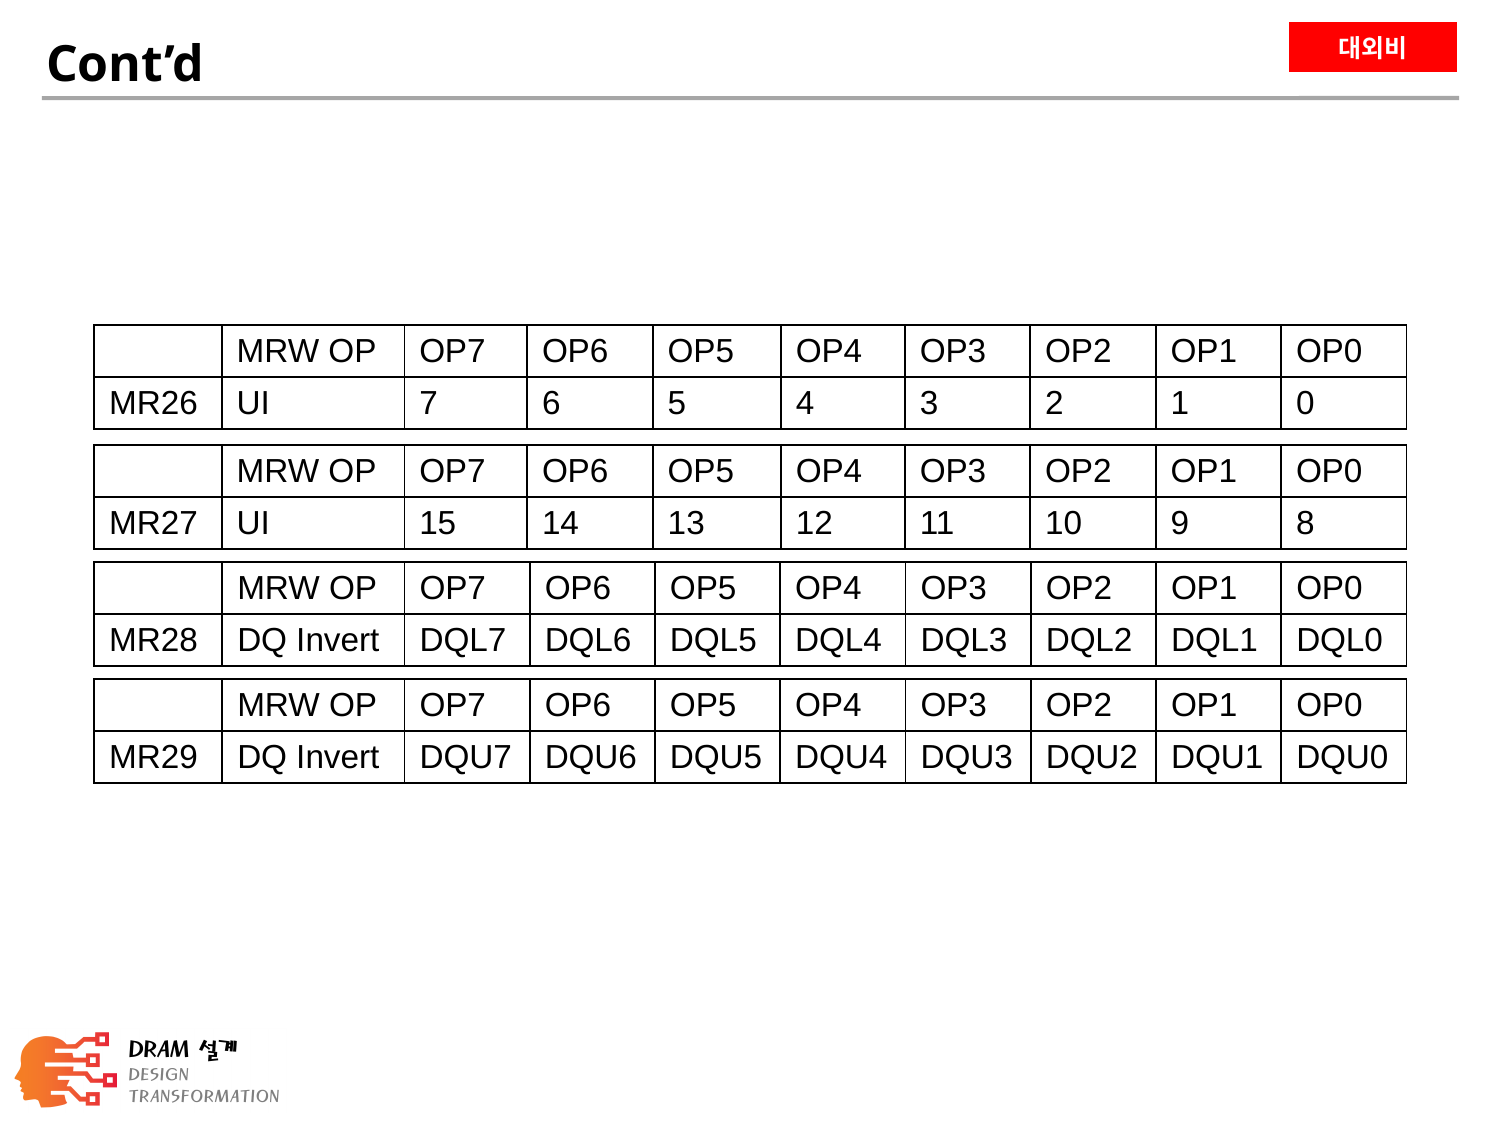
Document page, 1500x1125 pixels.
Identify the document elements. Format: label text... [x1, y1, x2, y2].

table_cell DQL7 [405, 615, 529, 665]
table_cell DQL3 [906, 615, 1030, 665]
table_header OP6 [528, 326, 652, 376]
table_cell 8 [1282, 498, 1406, 548]
table_cell 15 [405, 498, 526, 548]
table_cell DQ Invert [223, 615, 404, 665]
table_header MRW OP [223, 326, 404, 376]
table_cell DQU0 [1282, 732, 1406, 782]
table_header OP1 [1157, 326, 1280, 376]
table_cell DQL6 [531, 615, 654, 665]
table_header OP2 [1031, 326, 1155, 376]
table_cell DQL4 [781, 615, 905, 665]
table_header MRW OP [223, 563, 404, 613]
table_header OP5 [654, 326, 780, 376]
table_header OP2 [1032, 563, 1155, 613]
table_cell MR26 [95, 378, 221, 428]
text_box Cont’d [31, 23, 1119, 99]
table_cell 14 [528, 498, 652, 548]
table_header OP5 [654, 446, 780, 496]
table_cell DQU1 [1157, 732, 1280, 782]
table_cell 3 [906, 378, 1029, 428]
table_header OP4 [781, 563, 905, 613]
table_cell DQL2 [1032, 615, 1155, 665]
table_header OP1 [1157, 680, 1280, 730]
table_cell DQL5 [656, 615, 779, 665]
table_header OP7 [405, 680, 529, 730]
table_cell 6 [528, 378, 652, 428]
table_cell DQU4 [781, 732, 905, 782]
table_header OP5 [656, 563, 779, 613]
table_cell UI [223, 498, 404, 548]
table_header OP6 [528, 446, 652, 496]
table_header MRW OP [223, 680, 404, 730]
table_cell 4 [782, 378, 904, 428]
table_header [95, 326, 221, 376]
table_header OP1 [1157, 446, 1280, 496]
table_header OP3 [906, 680, 1030, 730]
table_cell UI [223, 378, 404, 428]
picture [10, 1028, 287, 1113]
table_cell DQU5 [656, 732, 779, 782]
table_header MRW OP [223, 446, 404, 496]
table_header OP3 [906, 563, 1030, 613]
table_cell 9 [1157, 498, 1280, 548]
table_header OP3 [906, 446, 1029, 496]
table_header OP1 [1157, 563, 1280, 613]
table_cell 12 [782, 498, 904, 548]
table_cell DQL0 [1282, 615, 1406, 665]
table_header OP3 [906, 326, 1029, 376]
table_cell DQL1 [1157, 615, 1280, 665]
table_header OP0 [1282, 680, 1406, 730]
table_header OP7 [405, 326, 526, 376]
table_header OP0 [1282, 446, 1406, 496]
table_header OP0 [1282, 326, 1406, 376]
table_header OP0 [1282, 563, 1406, 613]
table_cell 11 [906, 498, 1029, 548]
table_cell 2 [1031, 378, 1155, 428]
table_header OP4 [782, 326, 904, 376]
table_header [95, 563, 221, 613]
table_cell 7 [405, 378, 526, 428]
table_header [95, 446, 221, 496]
table_header OP5 [656, 680, 779, 730]
table_header OP7 [405, 446, 526, 496]
table_cell DQU2 [1032, 732, 1155, 782]
table_cell 0 [1282, 378, 1406, 428]
table_cell 10 [1031, 498, 1155, 548]
table_cell DQU3 [906, 732, 1030, 782]
table_header OP2 [1032, 680, 1155, 730]
table_cell MR27 [95, 498, 221, 548]
table_header [95, 680, 221, 730]
table_header OP2 [1031, 446, 1155, 496]
table_cell DQU7 [405, 732, 529, 782]
table_header OP7 [405, 563, 529, 613]
table_header OP4 [781, 680, 905, 730]
table_header OP4 [782, 446, 904, 496]
table_header OP6 [531, 563, 654, 613]
table_cell 13 [654, 498, 780, 548]
table_cell DQU6 [531, 732, 654, 782]
table_cell DQ Invert [223, 732, 404, 782]
table_cell 5 [654, 378, 780, 428]
table_cell MR28 [95, 615, 221, 665]
table_header OP6 [531, 680, 654, 730]
table_cell MR29 [95, 732, 221, 782]
table_cell 1 [1157, 378, 1280, 428]
